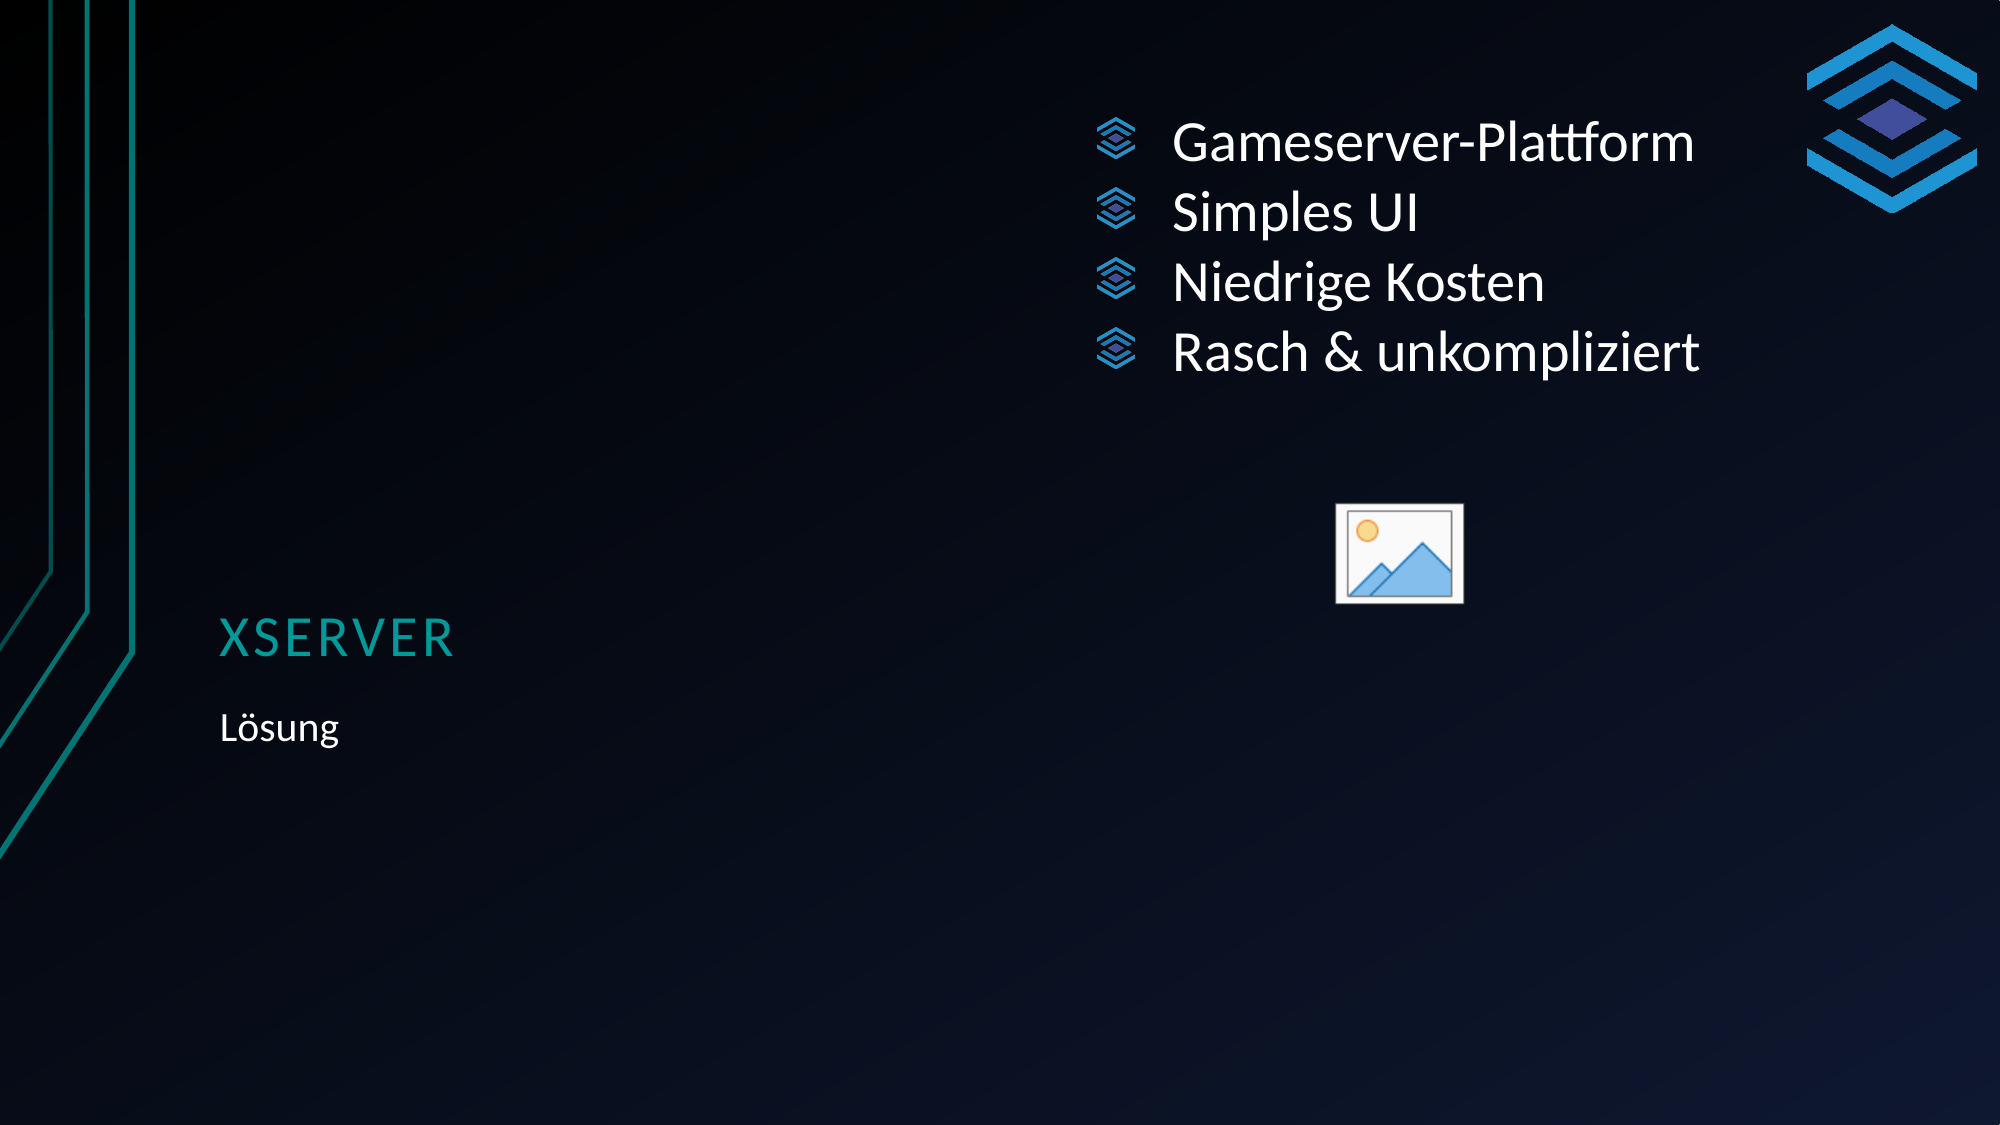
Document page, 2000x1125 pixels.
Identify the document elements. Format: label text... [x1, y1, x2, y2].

title xServer [199, 279, 867, 680]
picture [899, 24, 1977, 1013]
list Lösung [199, 695, 867, 1013]
